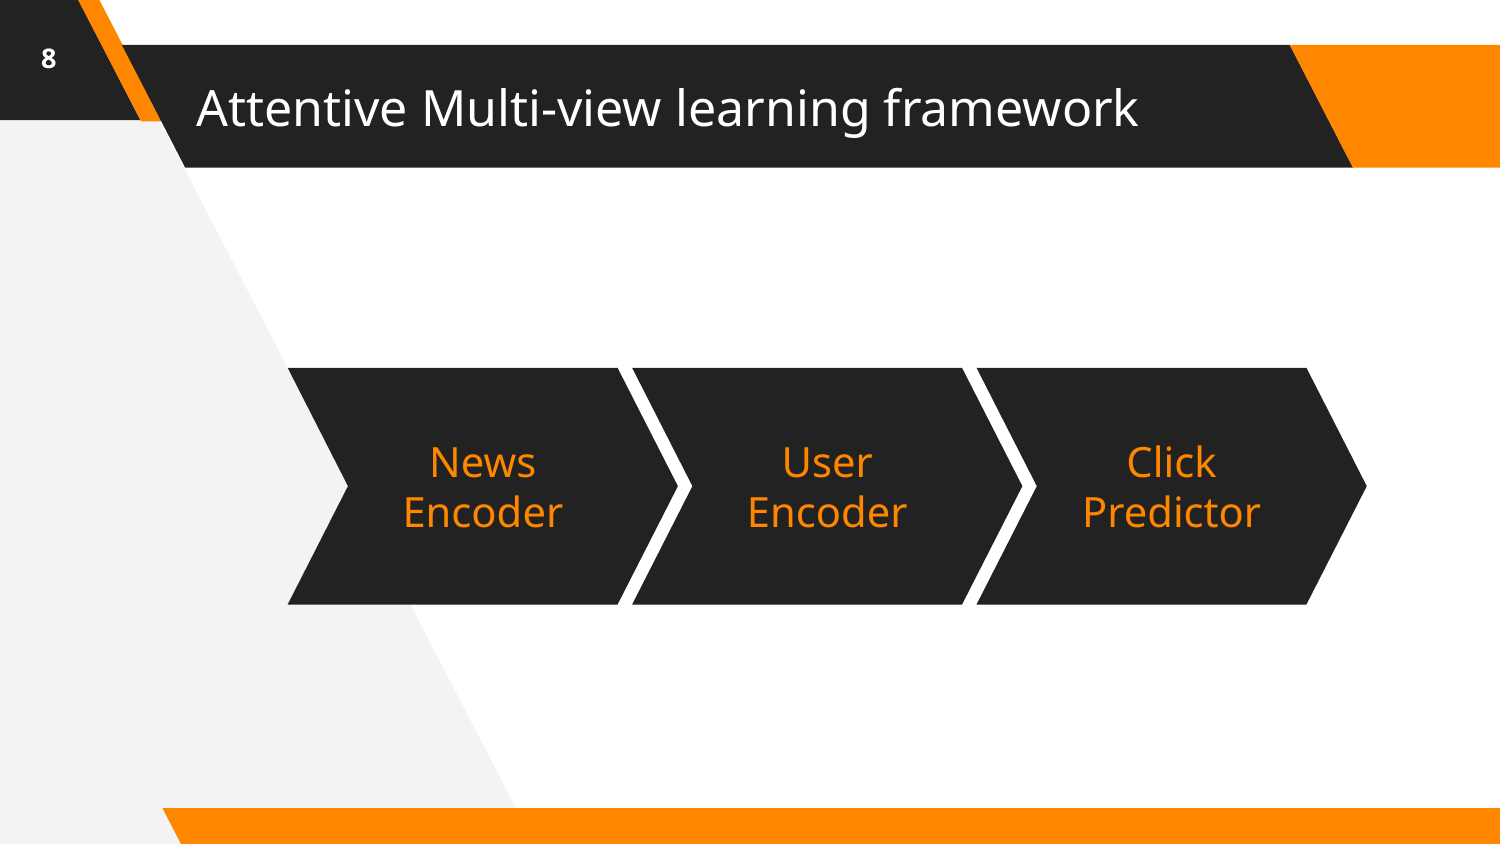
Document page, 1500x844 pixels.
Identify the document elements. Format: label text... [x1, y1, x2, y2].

text_box News Encoder [287, 367, 678, 605]
text_box User Encoder [632, 367, 1023, 605]
title Attentive Multi-view learning framework [181, 45, 1285, 169]
slide_number ‹#› [0, 0, 98, 121]
text_box Click Predictor [976, 367, 1367, 605]
